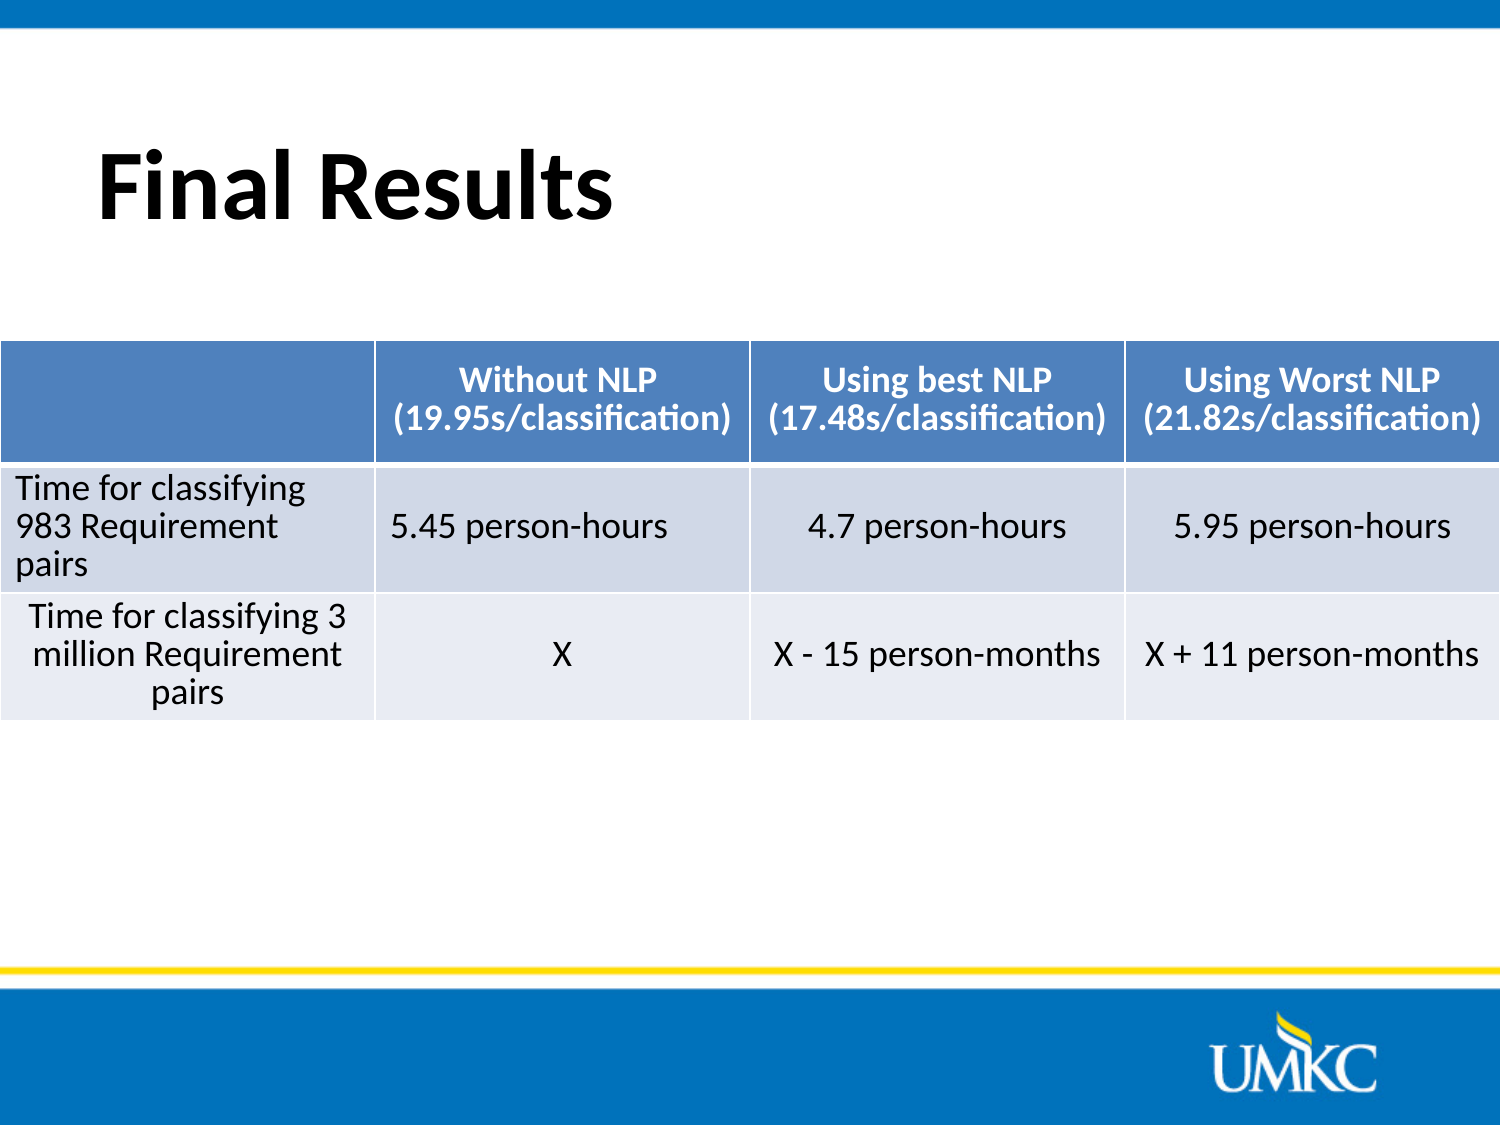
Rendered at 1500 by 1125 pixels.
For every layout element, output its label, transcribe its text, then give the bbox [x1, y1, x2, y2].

table_cell X - 15 person-months [751, 594, 1124, 720]
table_cell X + 11 person-months [1126, 594, 1499, 720]
table_header Using best NLP (17.48s/classification) [751, 341, 1124, 462]
picture [0, 722, 1500, 1125]
title Final Results [82, 58, 1357, 300]
table_cell 5.45 person-hours [376, 468, 749, 592]
table_cell 5.95 person-hours [1126, 468, 1499, 592]
table_header [1, 341, 374, 462]
table_header Without NLP (19.95s/classification) [376, 341, 749, 462]
table_cell Time for classifying 983 Requirement pairs [1, 468, 374, 592]
table_cell Time for classifying 3 million Requirement pairs [1, 594, 374, 720]
picture [0, 0, 1500, 339]
table_header Using Worst NLP (21.82s/classification) [1126, 341, 1499, 462]
table_cell X [376, 594, 749, 720]
table_cell 4.7 person-hours [751, 468, 1124, 592]
